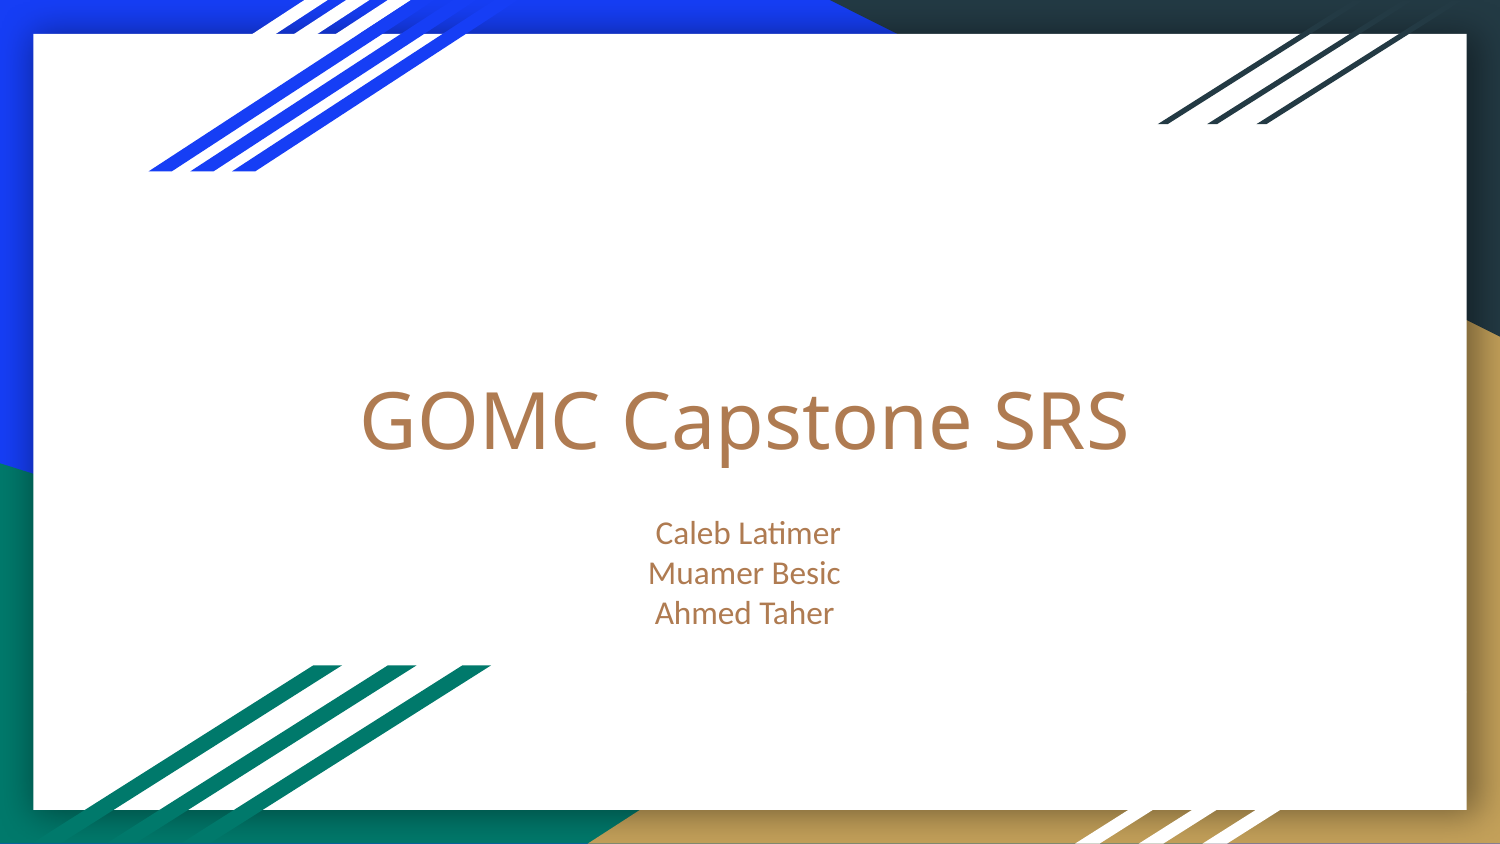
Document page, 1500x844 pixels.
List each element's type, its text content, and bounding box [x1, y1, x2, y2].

subtitle Caleb Latimer Muamer Besic Ahmed Taher [304, 496, 1185, 637]
title GOMC Capstone SRS [304, 298, 1185, 496]
